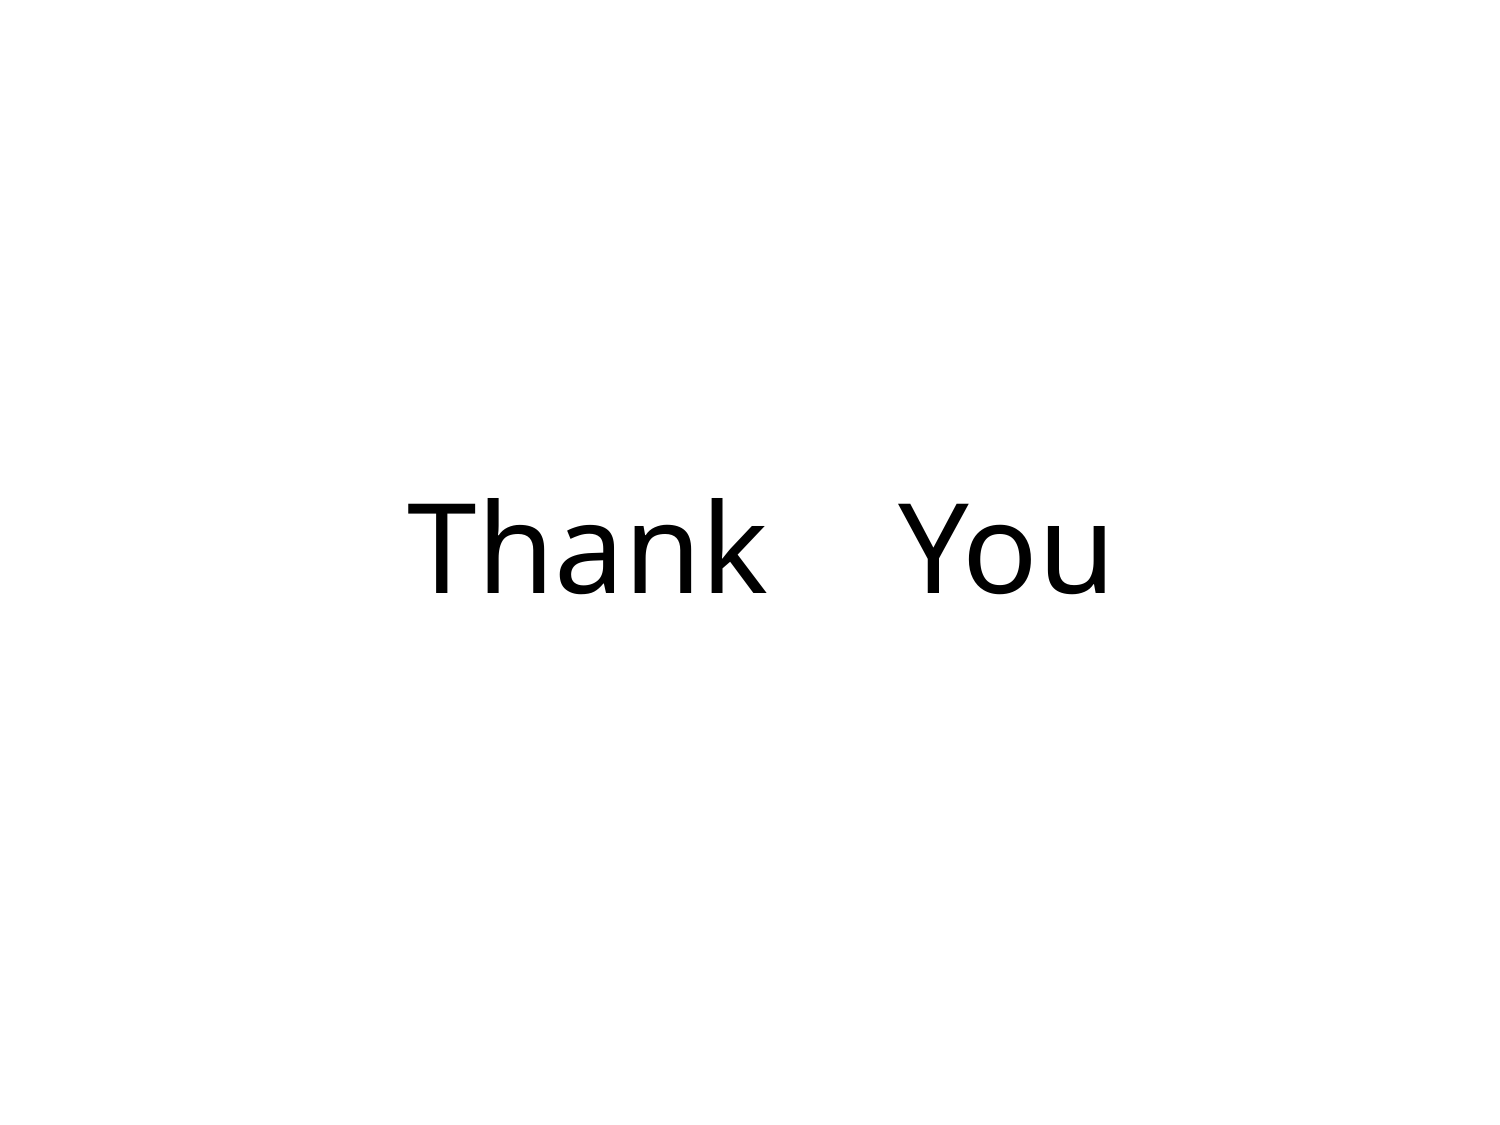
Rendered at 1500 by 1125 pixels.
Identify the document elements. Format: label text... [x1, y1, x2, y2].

title Thank You [164, 457, 1360, 630]
